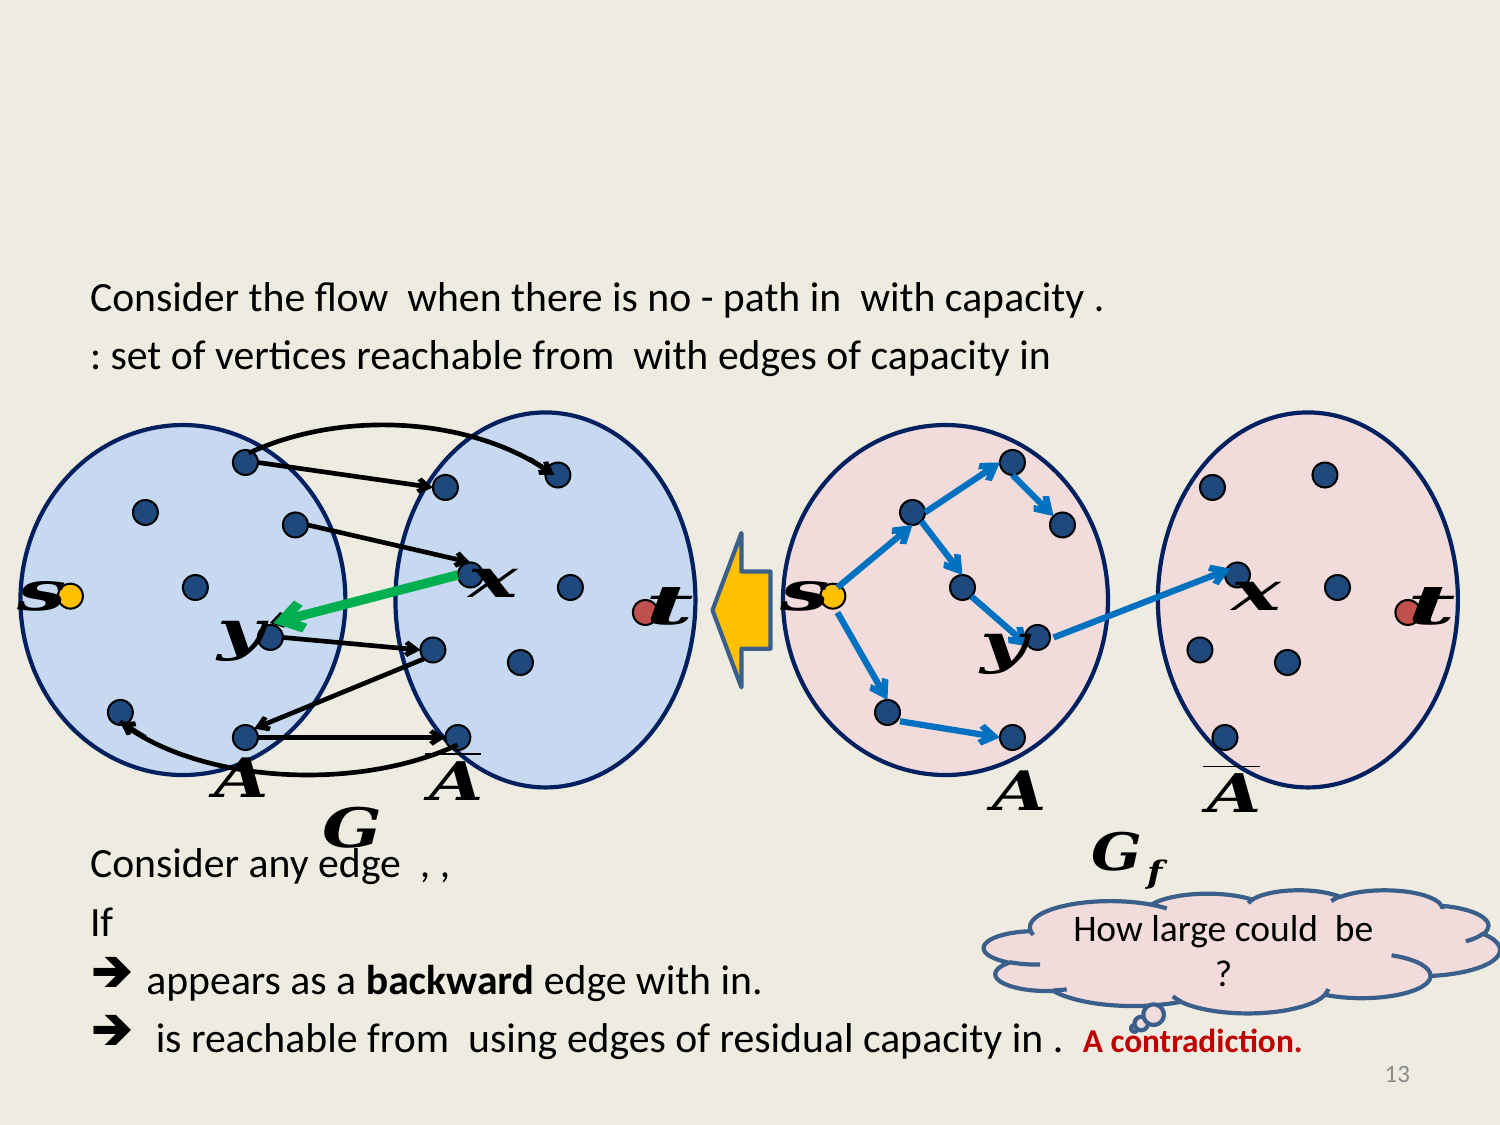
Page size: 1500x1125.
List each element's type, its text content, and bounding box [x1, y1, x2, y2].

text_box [837, 462, 1054, 738]
text_box [853, 747, 1019, 778]
text_box [844, 422, 1030, 460]
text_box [874, 449, 1351, 751]
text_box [212, 549, 525, 663]
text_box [272, 574, 459, 624]
text_box [1216, 410, 1459, 790]
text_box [12, 412, 701, 861]
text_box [774, 562, 832, 624]
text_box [974, 562, 1287, 676]
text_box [1395, 576, 1463, 638]
slide_number 13 [1074, 1042, 1425, 1103]
text_box [785, 471, 832, 560]
text_box [783, 632, 832, 729]
text_box [710, 530, 773, 690]
